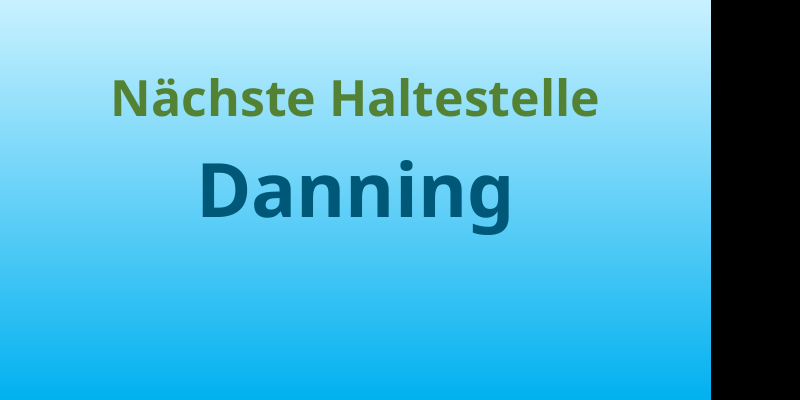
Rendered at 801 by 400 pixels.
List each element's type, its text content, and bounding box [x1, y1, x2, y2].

text_box [710, 0, 800, 400]
text_box Nächste Haltestelle [0, 58, 712, 134]
text_box Danning [0, 134, 712, 240]
